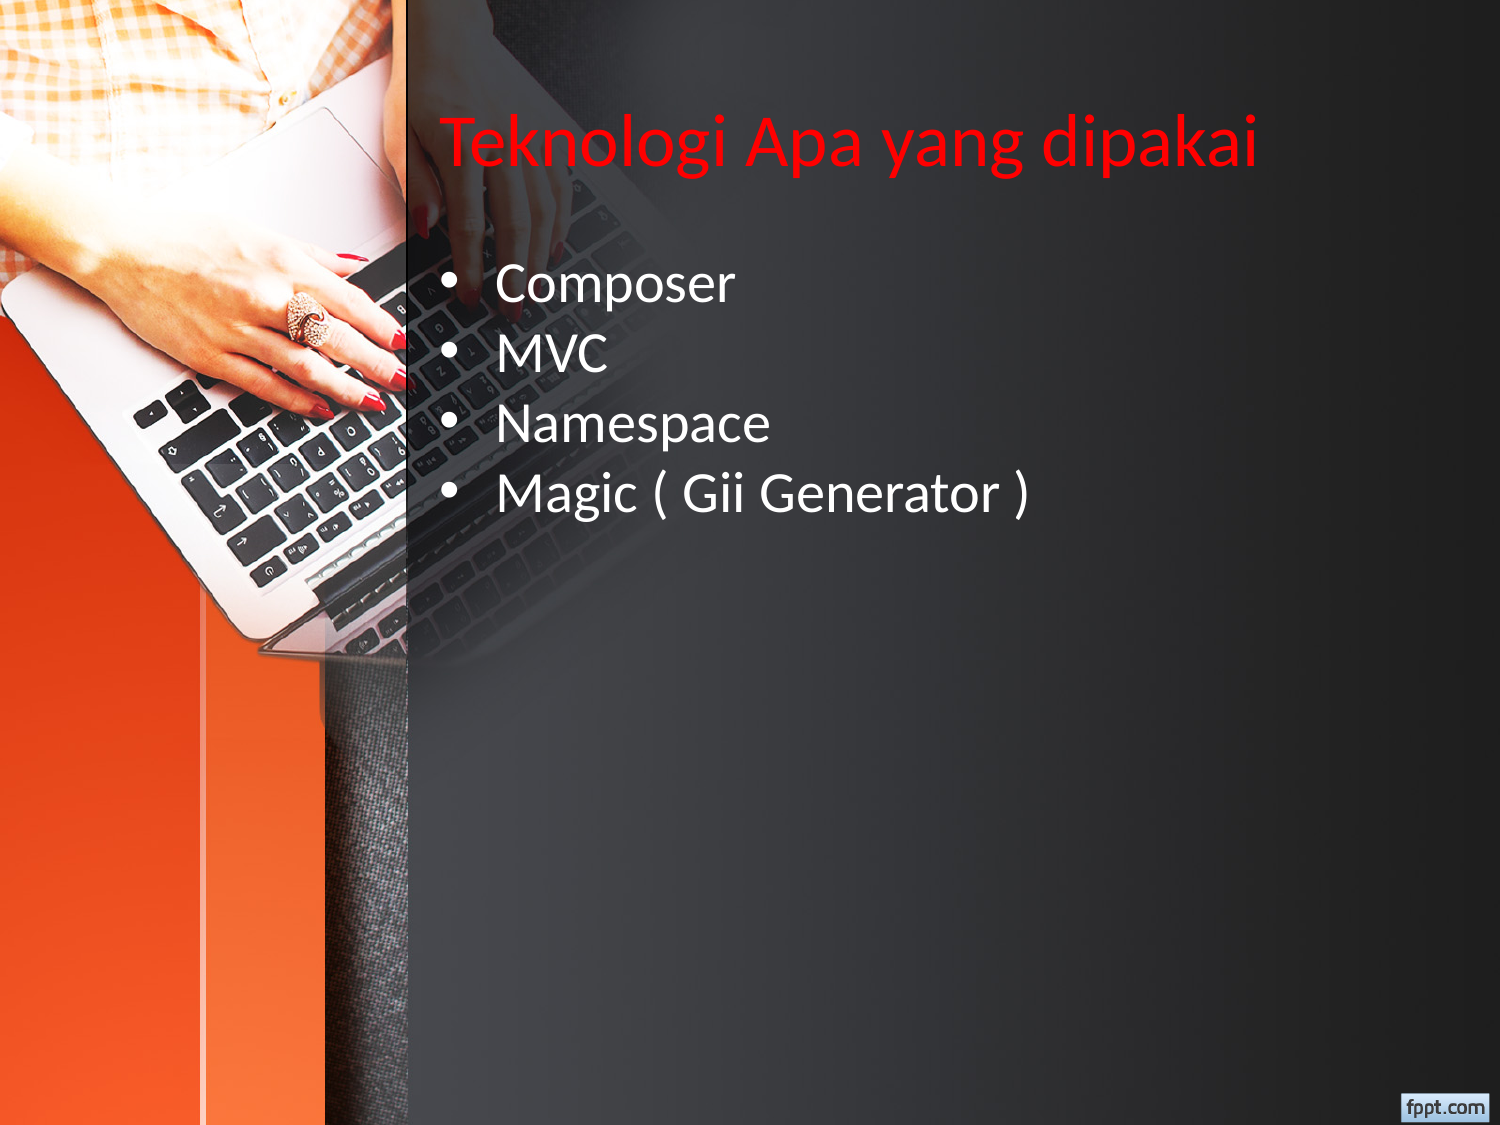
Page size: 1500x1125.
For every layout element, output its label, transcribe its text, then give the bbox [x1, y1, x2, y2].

text_box Composer MVC Namespace Magic ( Gii Generator ) [424, 236, 1427, 1055]
picture [0, 0, 1500, 1125]
text_box Teknologi Apa yang dipakai [424, 61, 1427, 212]
